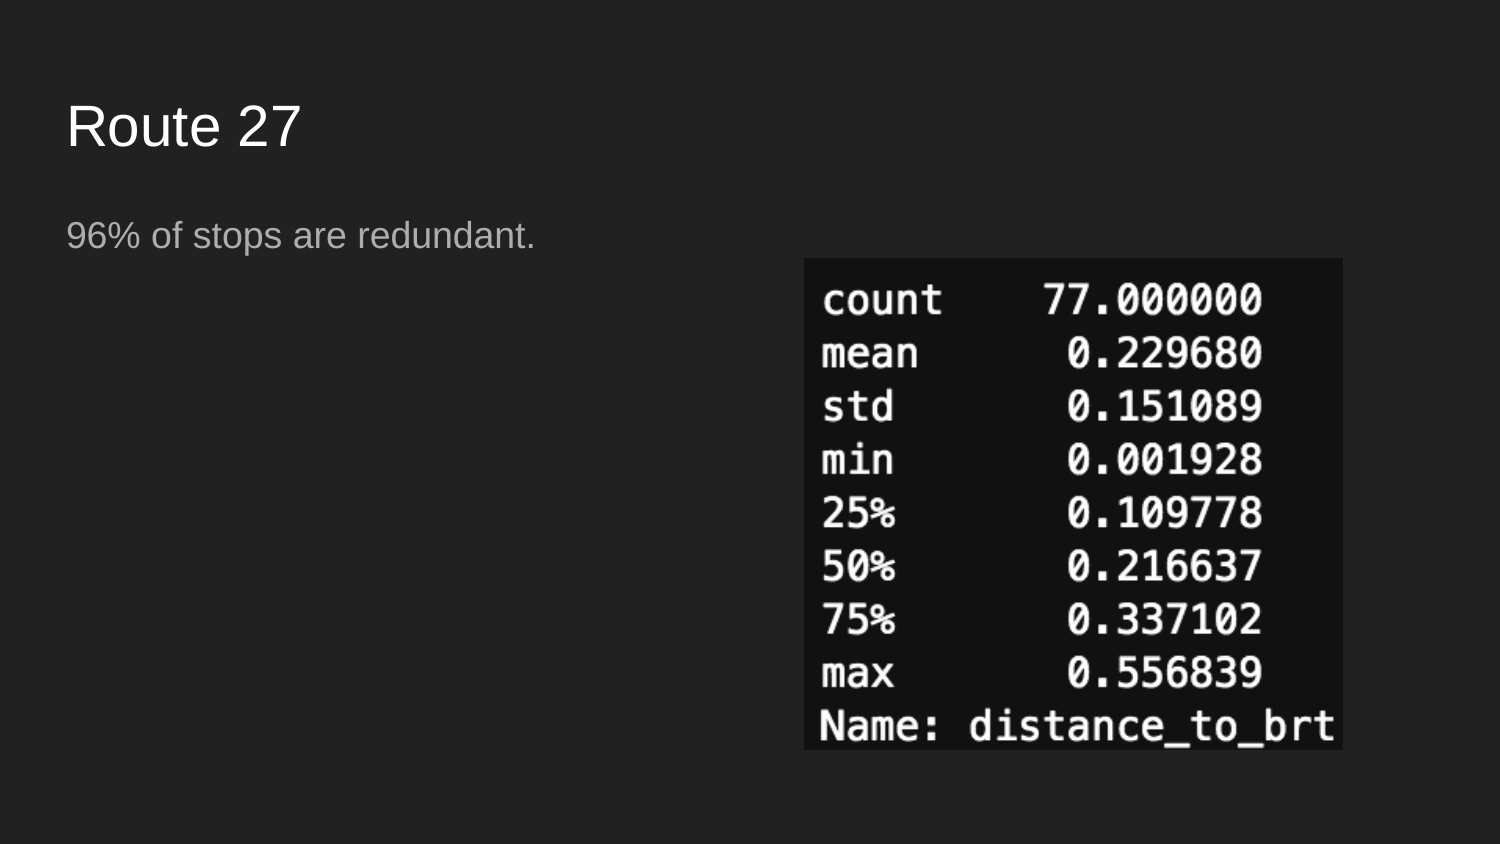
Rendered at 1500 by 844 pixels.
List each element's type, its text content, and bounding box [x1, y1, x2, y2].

title Route 27 [51, 72, 1449, 167]
list 96% of stops are redundant. [51, 189, 1449, 750]
picture [804, 258, 1343, 750]
